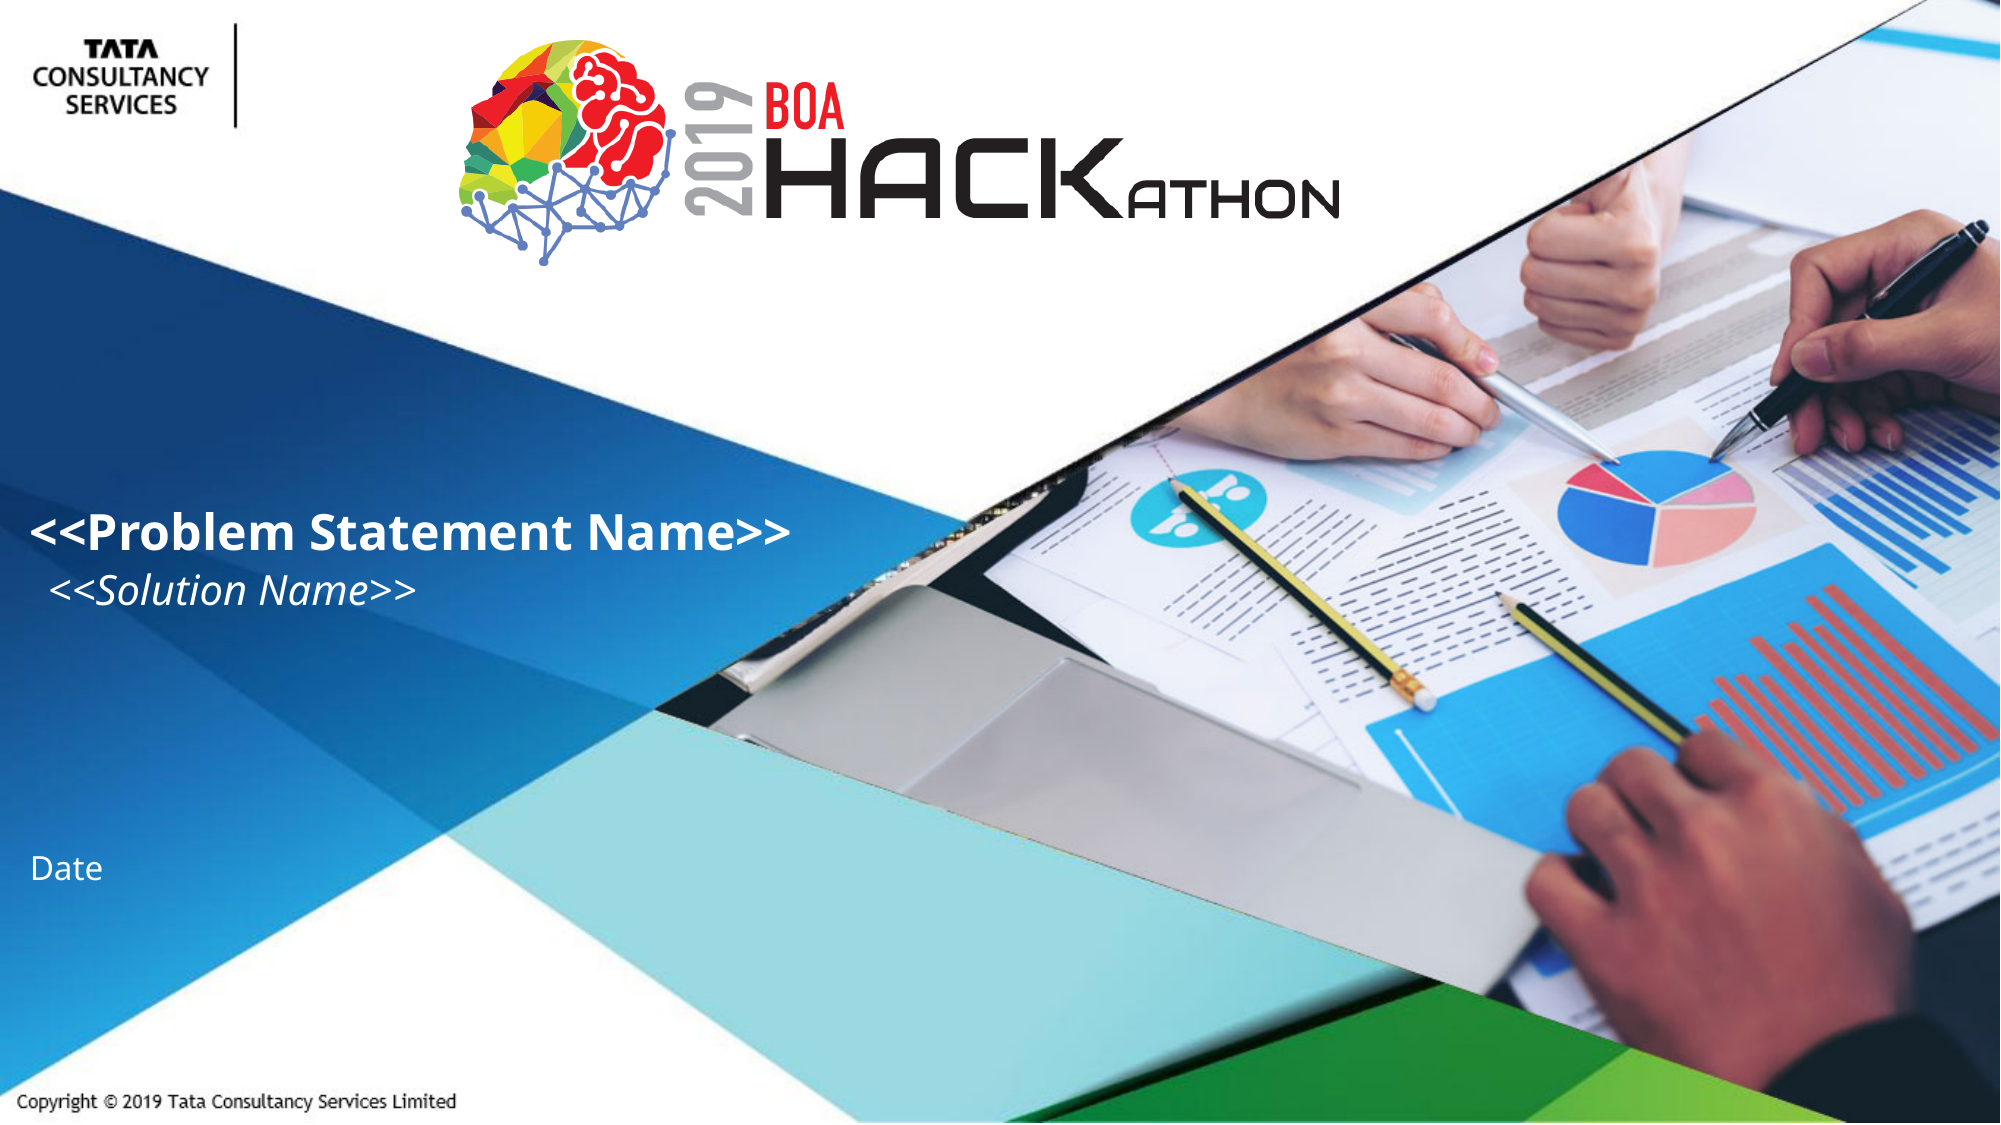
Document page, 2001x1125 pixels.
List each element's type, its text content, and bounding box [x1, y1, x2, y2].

list Date [15, 840, 460, 907]
subtitle <<Solution Name>> [33, 556, 1023, 627]
title <<Problem Statement Name>> [15, 493, 1005, 563]
picture [0, 0, 2000, 1123]
